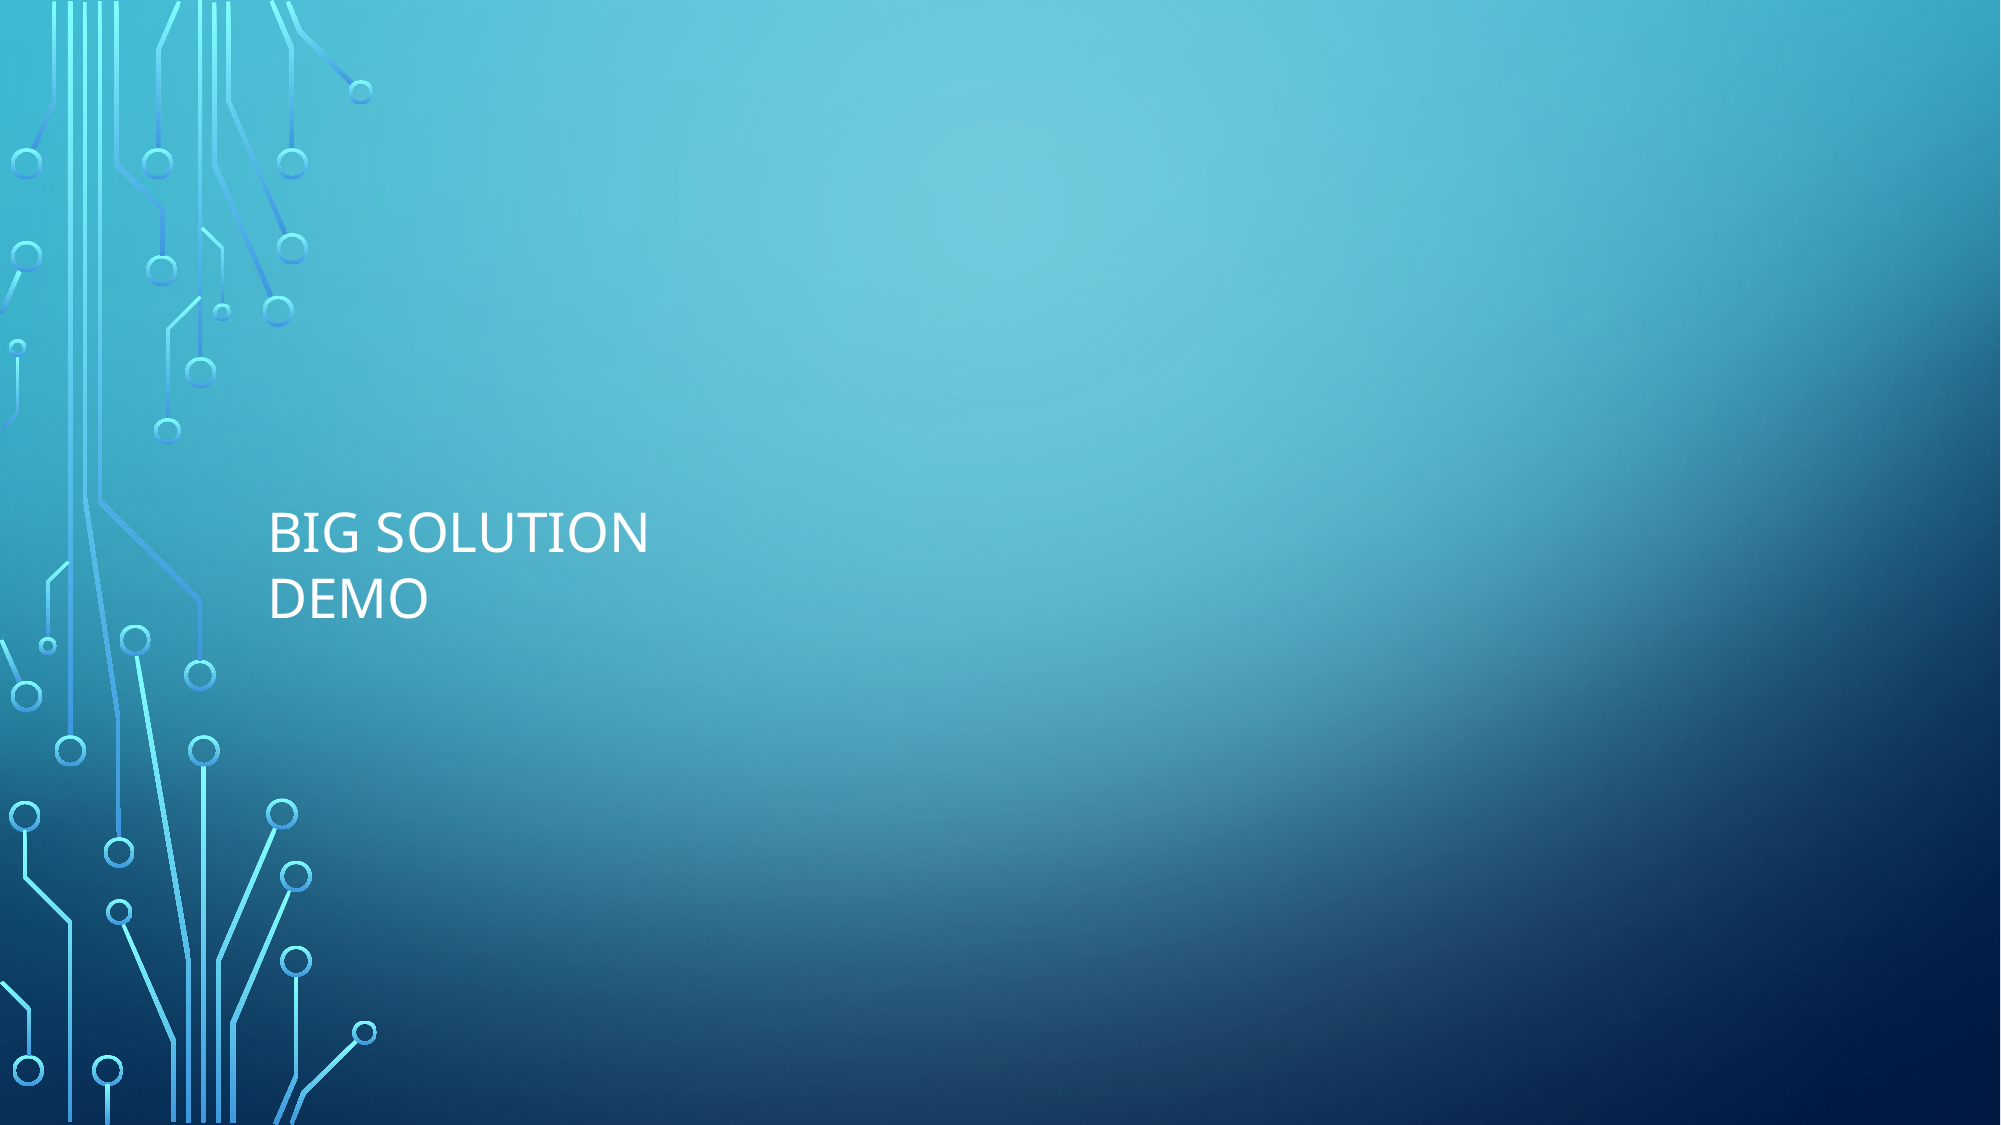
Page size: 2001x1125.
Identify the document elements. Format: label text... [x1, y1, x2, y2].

title BIG SOLUTION DEMO [252, 488, 1953, 637]
